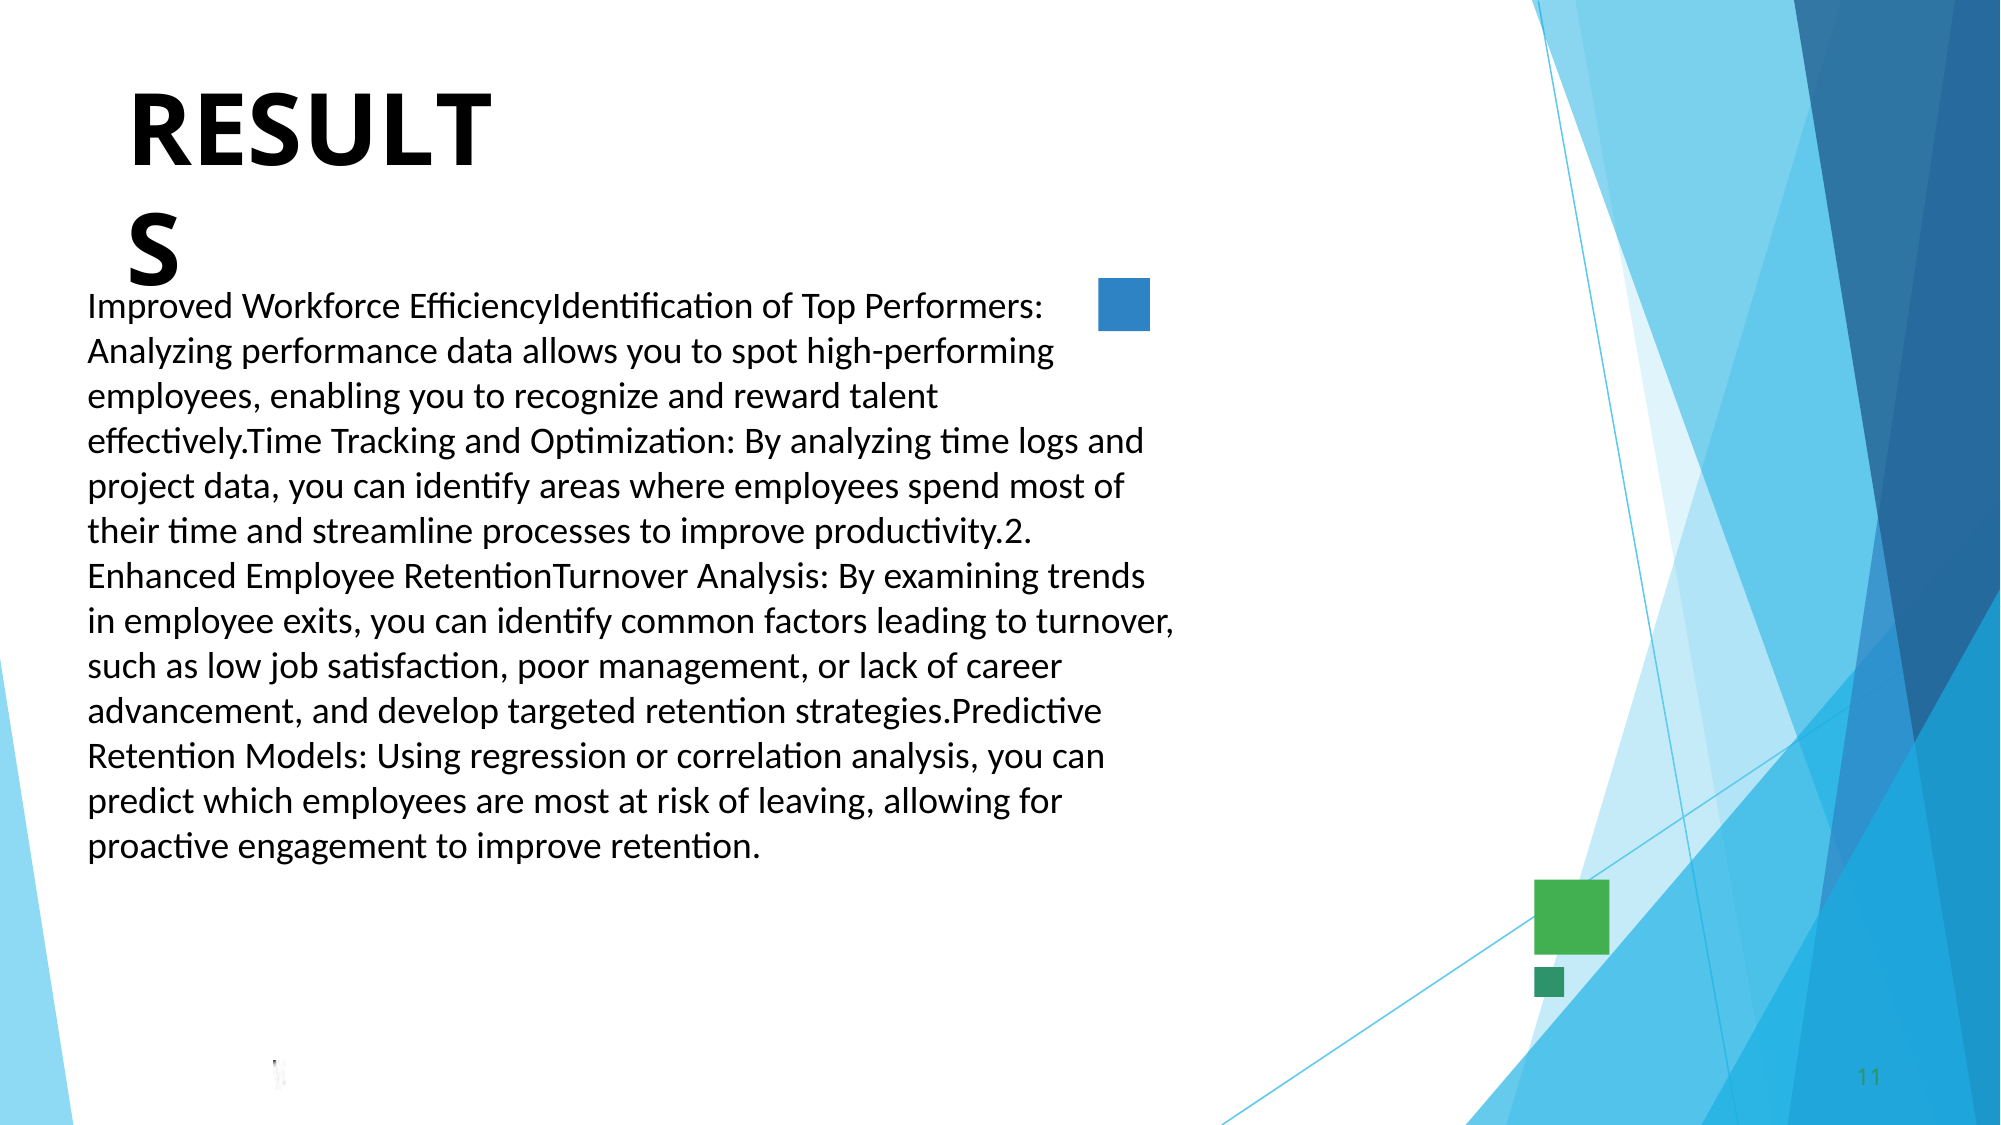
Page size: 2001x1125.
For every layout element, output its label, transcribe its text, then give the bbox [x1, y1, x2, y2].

title RESULTS [123, 63, 524, 273]
text_box Improved Workforce EfficiencyIdentification of Top Performers: Analyzing performance data allows you to spot high-performing employees, enabling you to recognize and reward talent effectively.Time Tracking and Optimization: By analyzing time logs and project data, you can identify areas where employees spend most of their time and streamline processes to improve productivity.2. Enhanced Employee RetentionTurnover Analysis: By examining trends in employee exits, you can identify common factors leading to turnover, such as low job satisfaction, poor management, or lack of career advancement, and develop targeted retention strategies.Predictive Retention Models: Using regression or correlation analysis, you can predict which employees are most at risk of leaving, allowing for proactive engagement to improve retention. [72, 273, 1194, 874]
text_box 11 [1849, 1061, 1888, 1095]
text_box [1534, 879, 1610, 955]
picture [273, 1060, 287, 1091]
text_box [1534, 967, 1565, 997]
